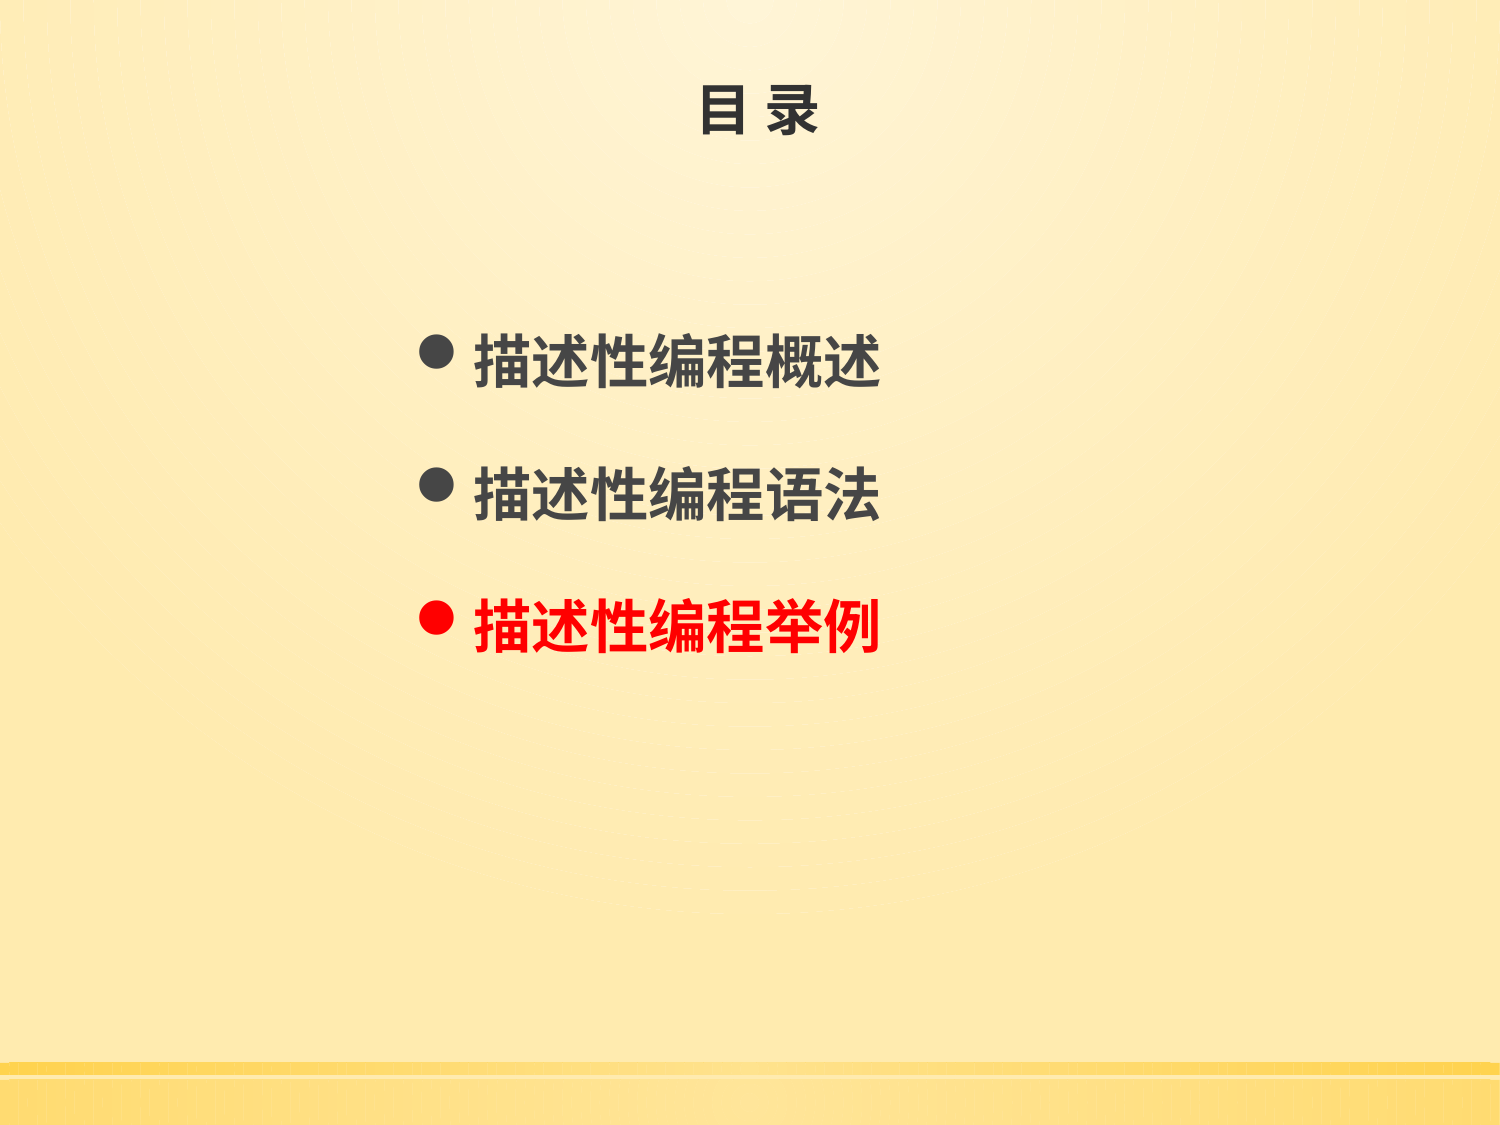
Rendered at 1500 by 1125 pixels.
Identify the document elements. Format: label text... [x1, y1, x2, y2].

title 目 录 [80, 18, 1436, 150]
list 描述性编程概述 描述性编程语法 描述性编程举例 [393, 282, 1025, 912]
